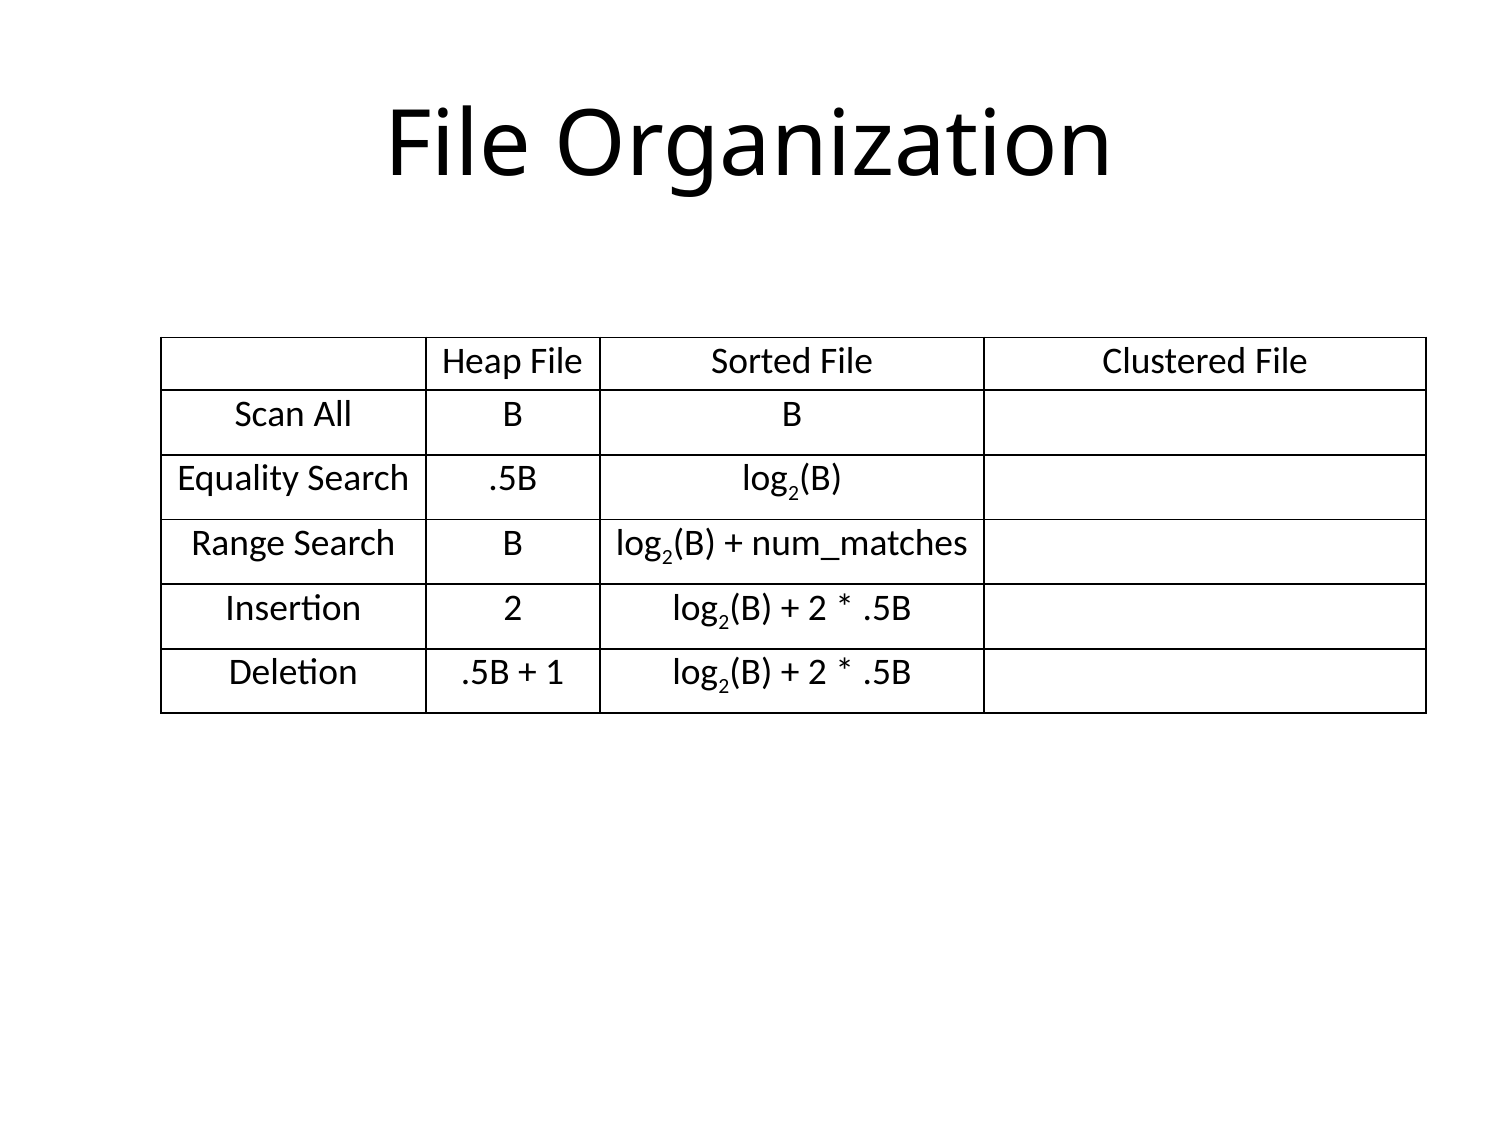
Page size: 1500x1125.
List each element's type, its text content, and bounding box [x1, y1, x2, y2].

table_cell Insertion [162, 585, 425, 648]
table_cell 2 [427, 585, 599, 648]
table_cell [985, 520, 1425, 583]
table_cell .5B [427, 456, 599, 519]
table_cell Equality Search [162, 456, 425, 519]
table_header Clustered File [985, 338, 1425, 389]
table_header Heap File [427, 338, 599, 389]
table_cell log2(B) [601, 456, 983, 519]
table_cell [985, 456, 1425, 519]
table_cell log2(B) + num_matches [601, 520, 983, 583]
table_cell .5B + 1 [427, 650, 599, 712]
table_header Sorted File [601, 338, 983, 389]
table_cell [985, 585, 1425, 648]
table_cell Scan All [162, 391, 425, 454]
table_cell Range Search [162, 520, 425, 583]
table_cell log2(B) + 2 * .5B [601, 585, 983, 648]
table_cell [985, 650, 1425, 712]
table_cell B [427, 520, 599, 583]
table_cell B [601, 391, 983, 454]
table_cell log2(B) + 2 * .5B [601, 650, 983, 712]
table_cell Deletion [162, 650, 425, 712]
table_header [162, 338, 425, 389]
table_cell B [427, 391, 599, 454]
title File Organization [75, 45, 1425, 233]
table_cell [985, 391, 1425, 454]
